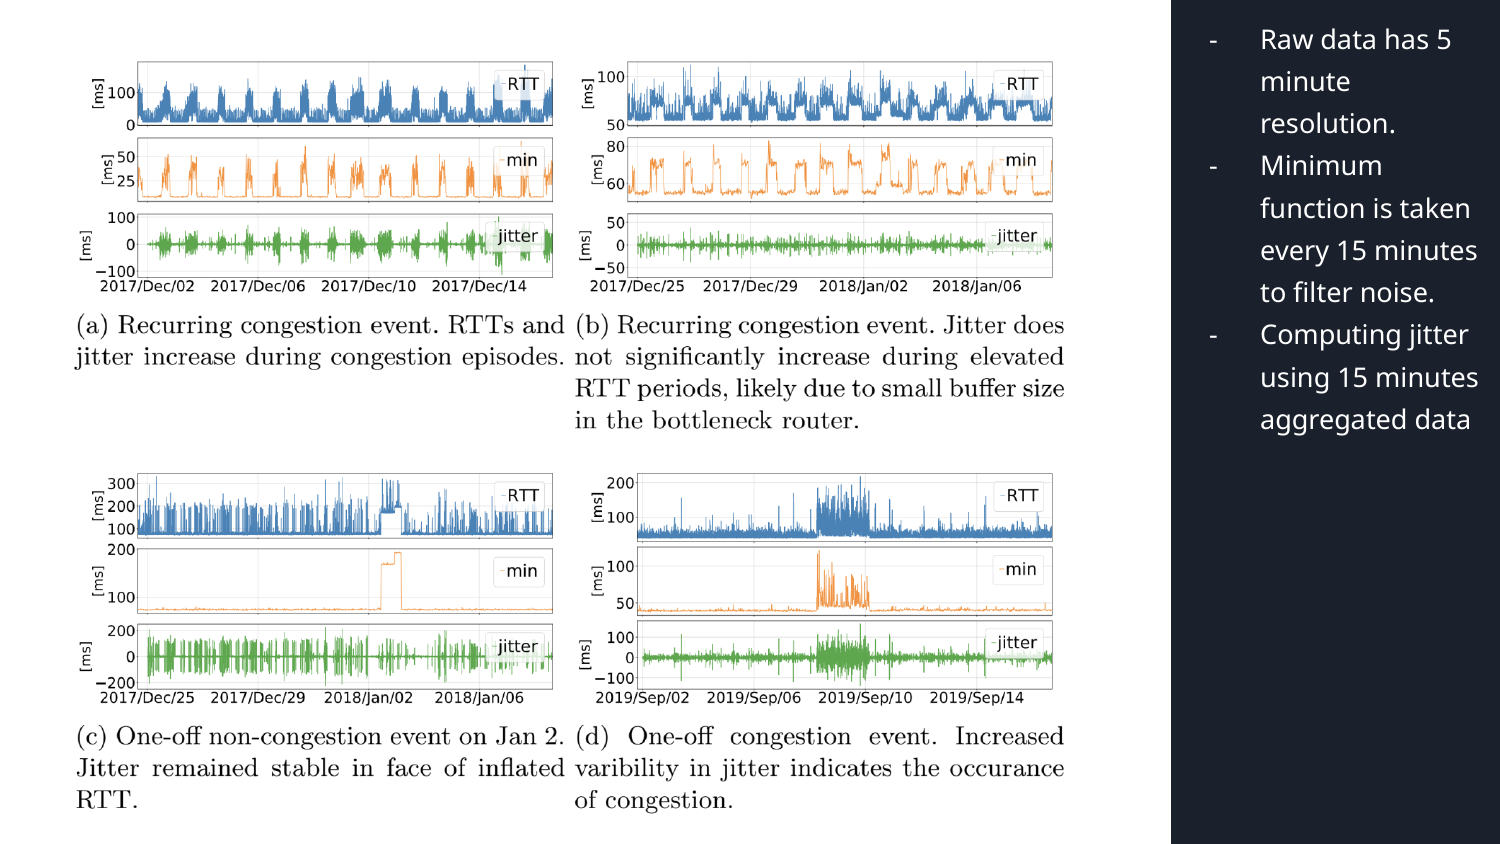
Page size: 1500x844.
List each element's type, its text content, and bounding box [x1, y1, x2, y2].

list Raw data has 5 minute resolution. Minimum function is taken every 15 minutes to filter noise. Computing jitter using 15 minutes aggregated data [1171, 0, 1500, 844]
picture [0, 0, 1171, 844]
